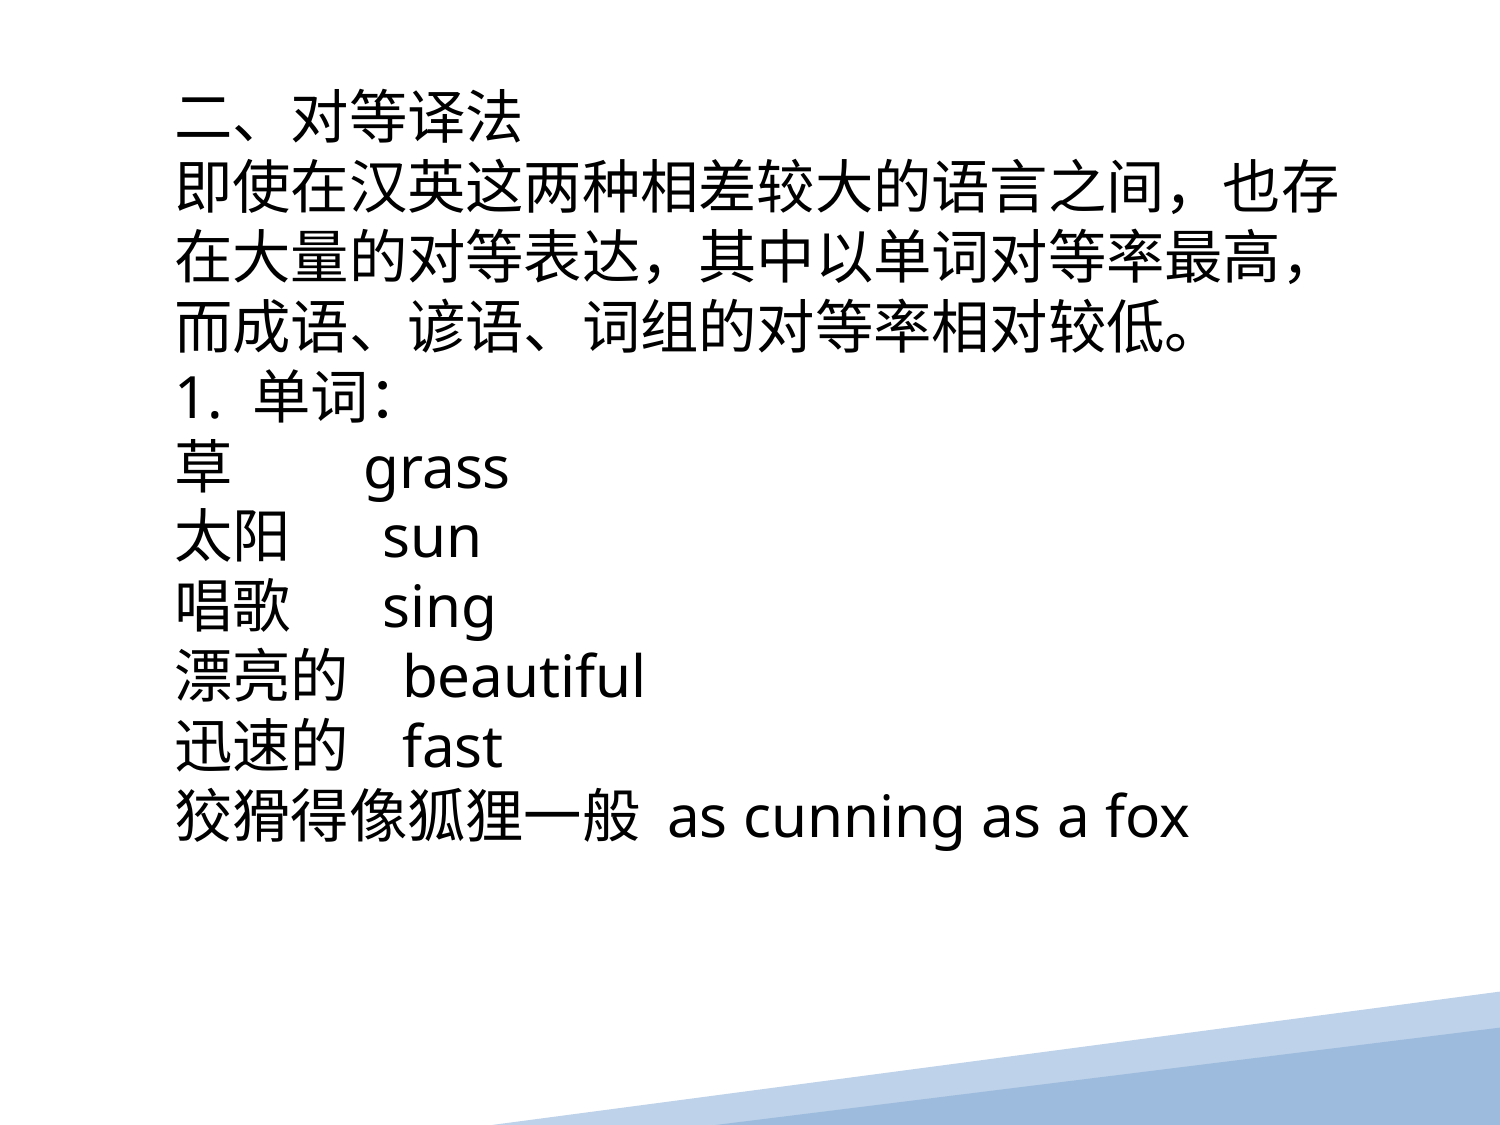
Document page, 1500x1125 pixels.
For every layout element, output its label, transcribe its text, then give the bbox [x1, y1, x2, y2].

list 二、对等译法 即使在汉英这两种相差较大的语言之间，也存在大量的对等表达，其中以单词对等率最高，而成语、谚语、词组的对等率相对较低。 1. 单词： 草 grass 太阳 sun 唱歌 sing 漂亮的 beautiful 迅速的 fast 狡猾得像狐狸一般 as cunning as a fox [159, 73, 1409, 996]
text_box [492, 991, 1500, 1125]
